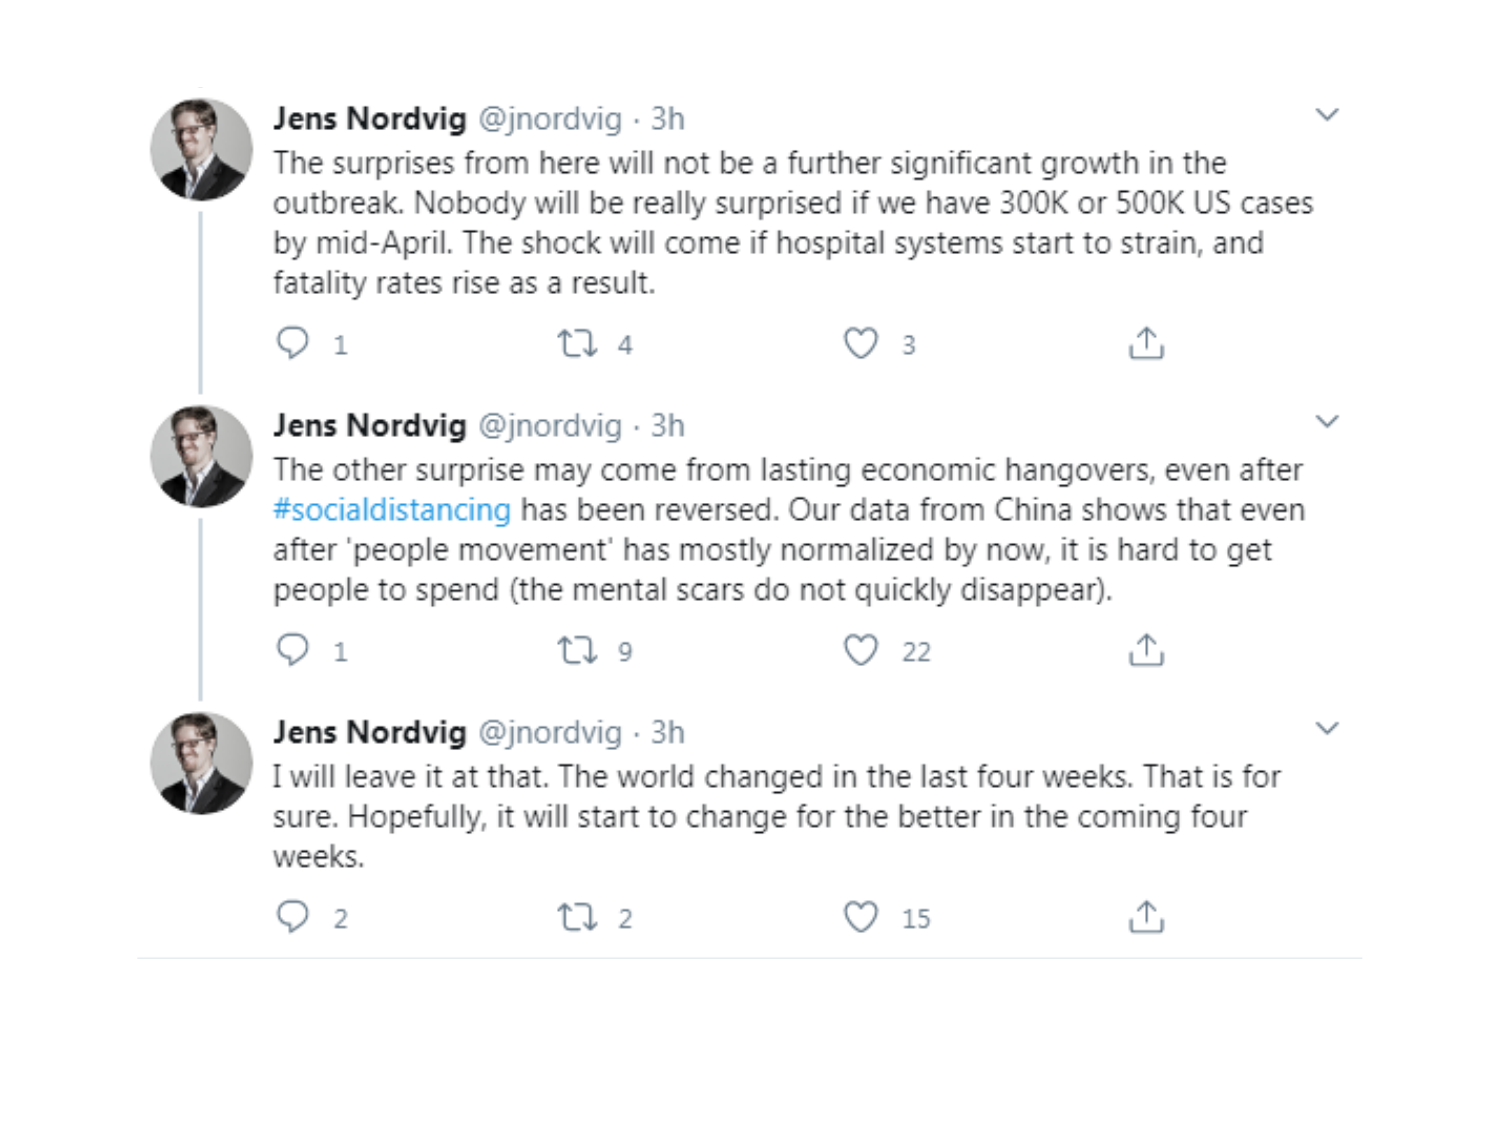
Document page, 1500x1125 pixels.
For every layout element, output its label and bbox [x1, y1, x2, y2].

picture [137, 87, 1363, 959]
